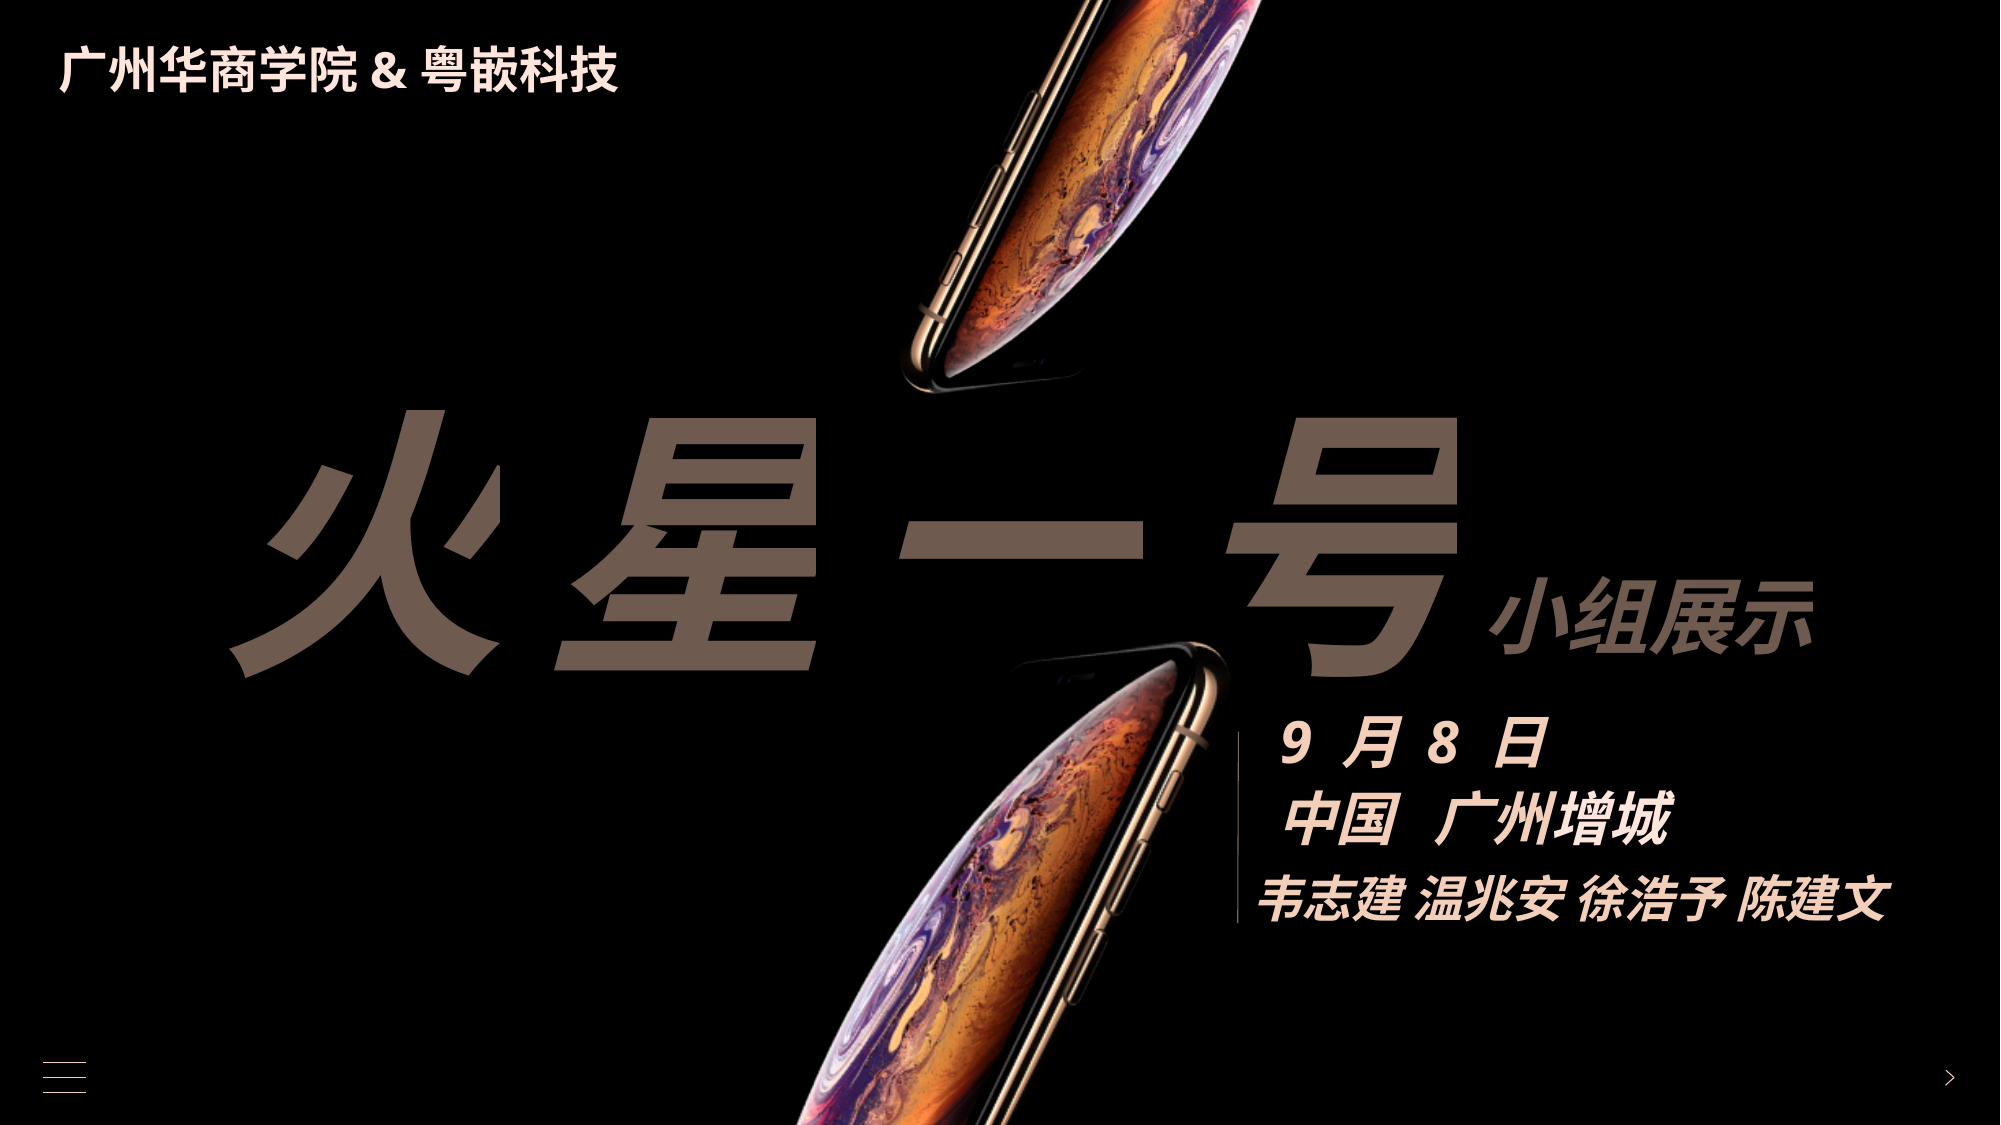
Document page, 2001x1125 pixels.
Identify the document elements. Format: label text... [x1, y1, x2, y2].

picture [332, 721, 1429, 1125]
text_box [43, 1062, 86, 1093]
text_box 中国 广州增城 [1262, 774, 1682, 860]
text_box 韦志建 温兆安 徐浩予 陈建文 [1429, 860, 2000, 936]
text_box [203, 357, 1901, 721]
picture [735, 0, 1650, 357]
text_box 广州华商学院&粤嵌科技 [43, 31, 735, 107]
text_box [1945, 1070, 1955, 1086]
text_box 9 月 8 日 [1265, 721, 1574, 774]
